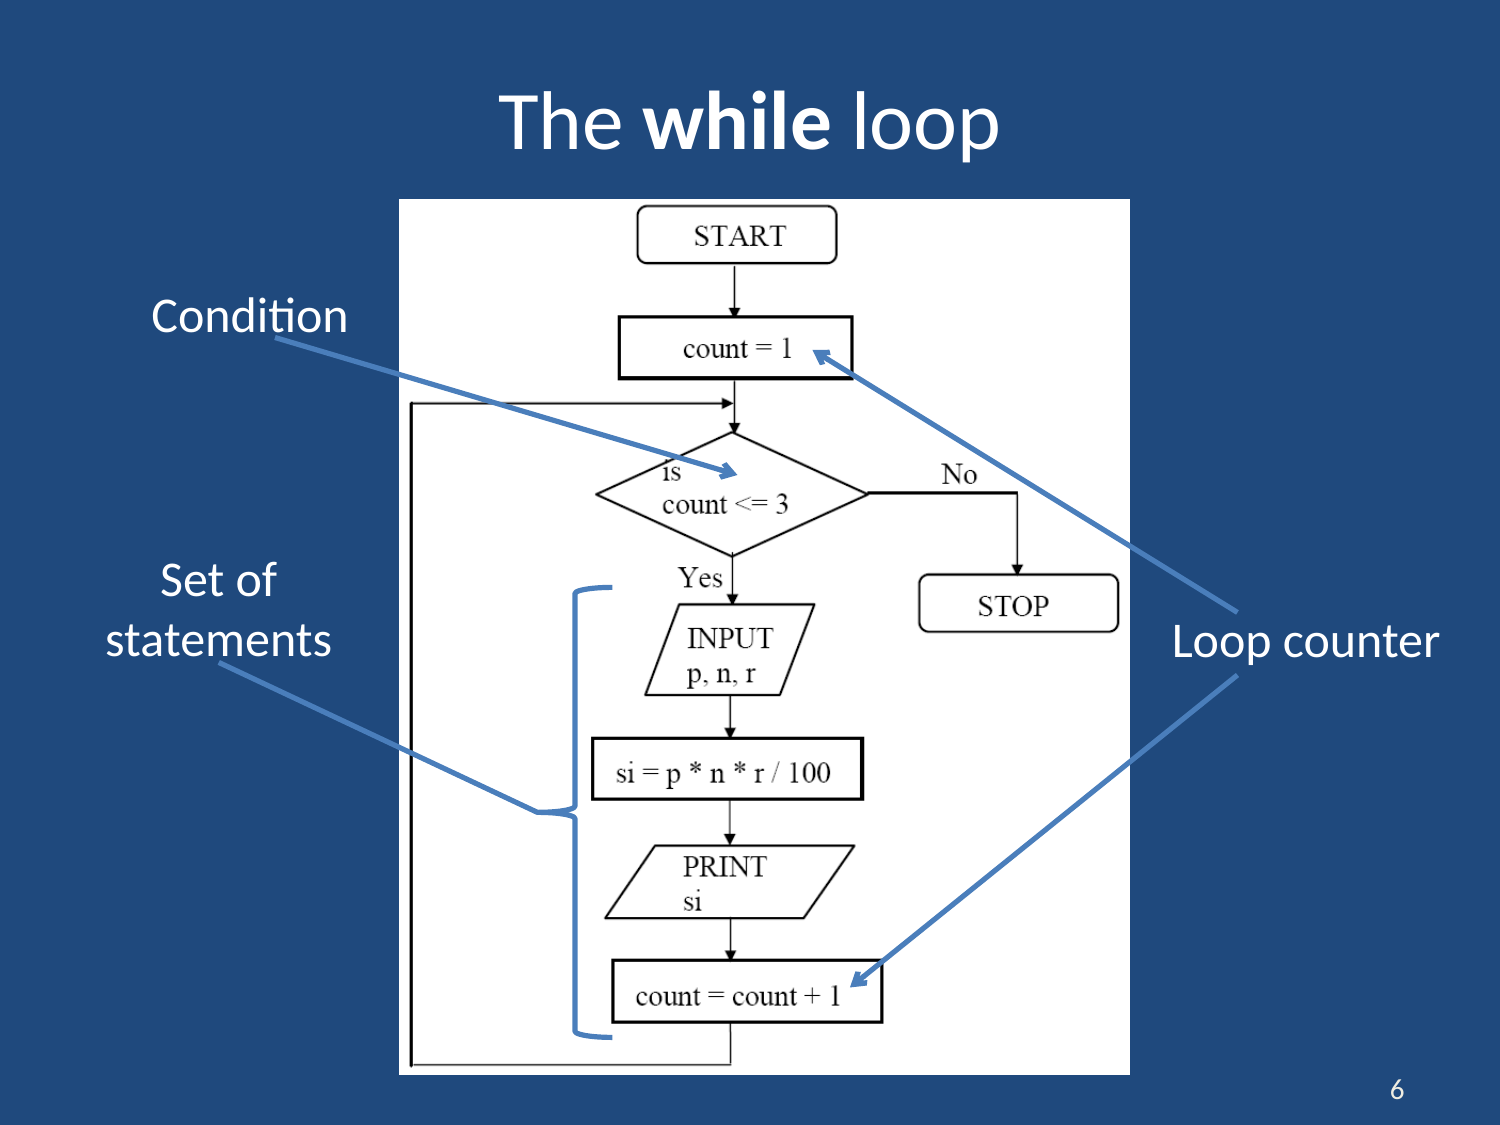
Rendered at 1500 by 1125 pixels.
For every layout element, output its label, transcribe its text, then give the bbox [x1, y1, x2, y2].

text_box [49, 549, 613, 1038]
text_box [812, 349, 1463, 988]
title The while loop [75, 57, 1425, 175]
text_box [124, 274, 738, 476]
picture [399, 199, 1131, 1076]
